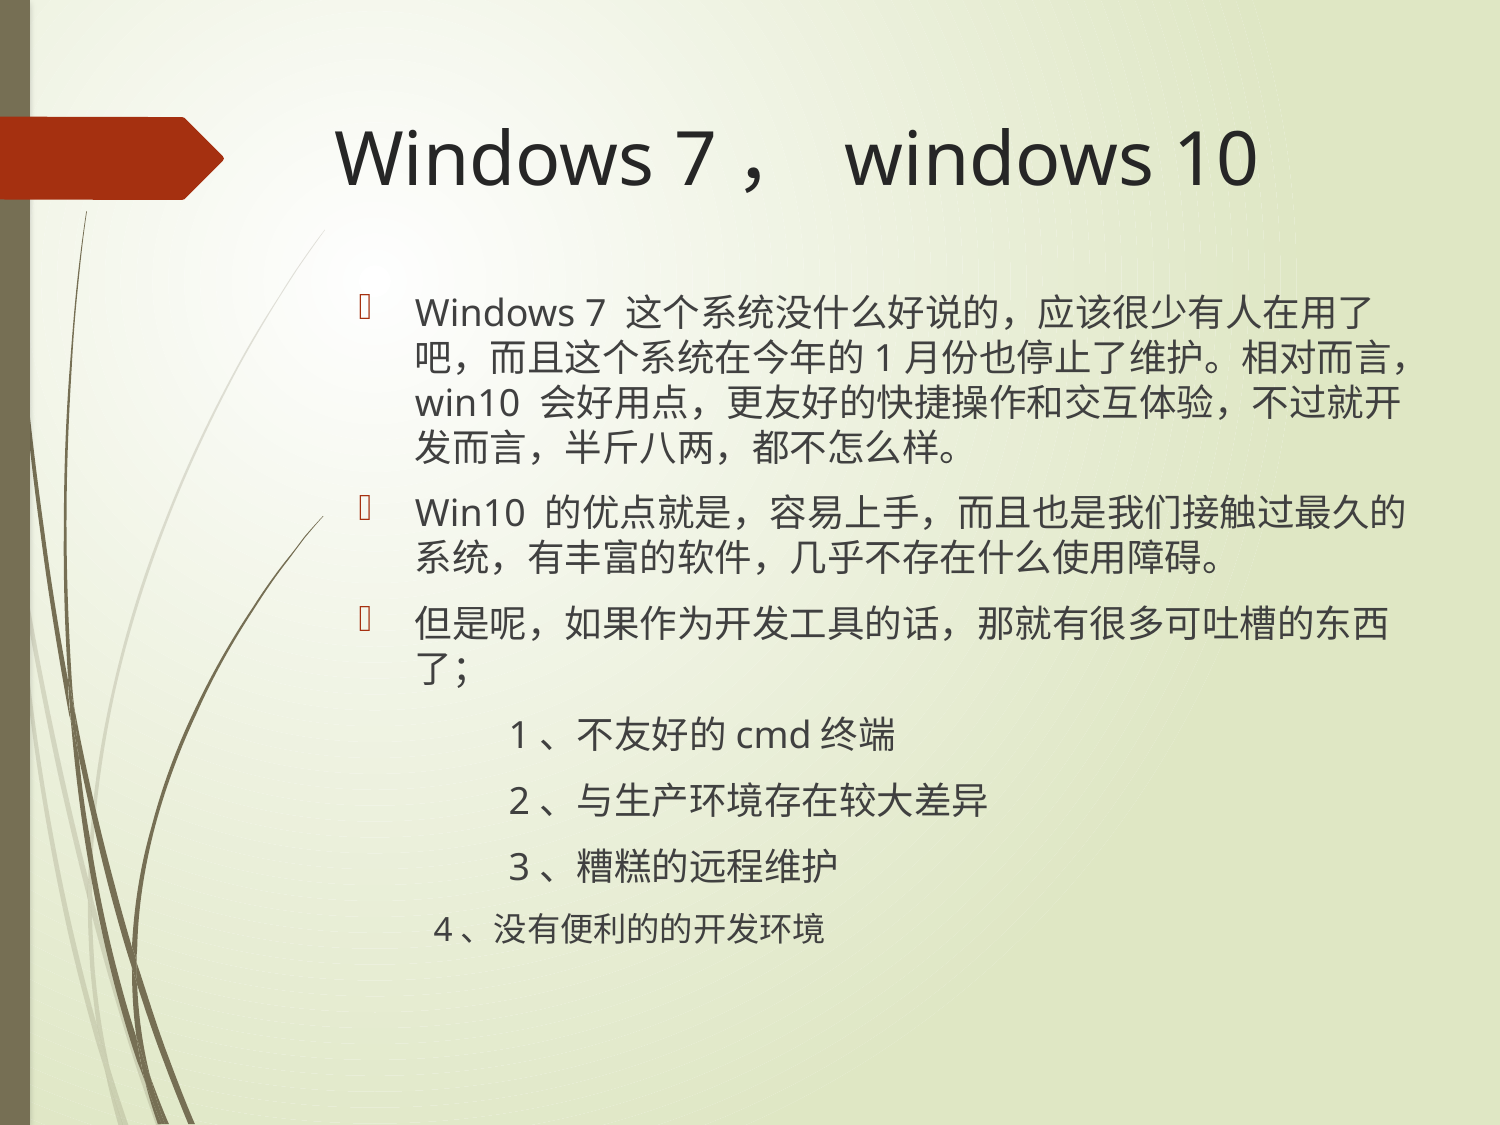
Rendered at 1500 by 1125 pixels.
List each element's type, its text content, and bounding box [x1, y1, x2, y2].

text_box [343, 649, 1425, 1068]
title Windows 7， windows 10 [319, 102, 1400, 242]
text_box Windows 7 这个系统没什么好说的，应该很少有人在用了吧，而且这个系统在今年的1月份也停止了维护。相对而言，win10 会好用点，更友好的快捷操作和交互体验，不过就开发而言，半斤八两，都不怎么样。 Win10 的优点就是，容易上手，而且也是我们接触过最久的系统，有丰富的软件，几乎不存在什么使用障碍。 但是呢，如果作为开发工具的话，那就有很多可吐槽的东西了； 1、不友好的cmd终端 2、与生产环境存在较大差异 3、糟糕的远程维护 4、没有便利的的开发环境 [343, 280, 1425, 649]
